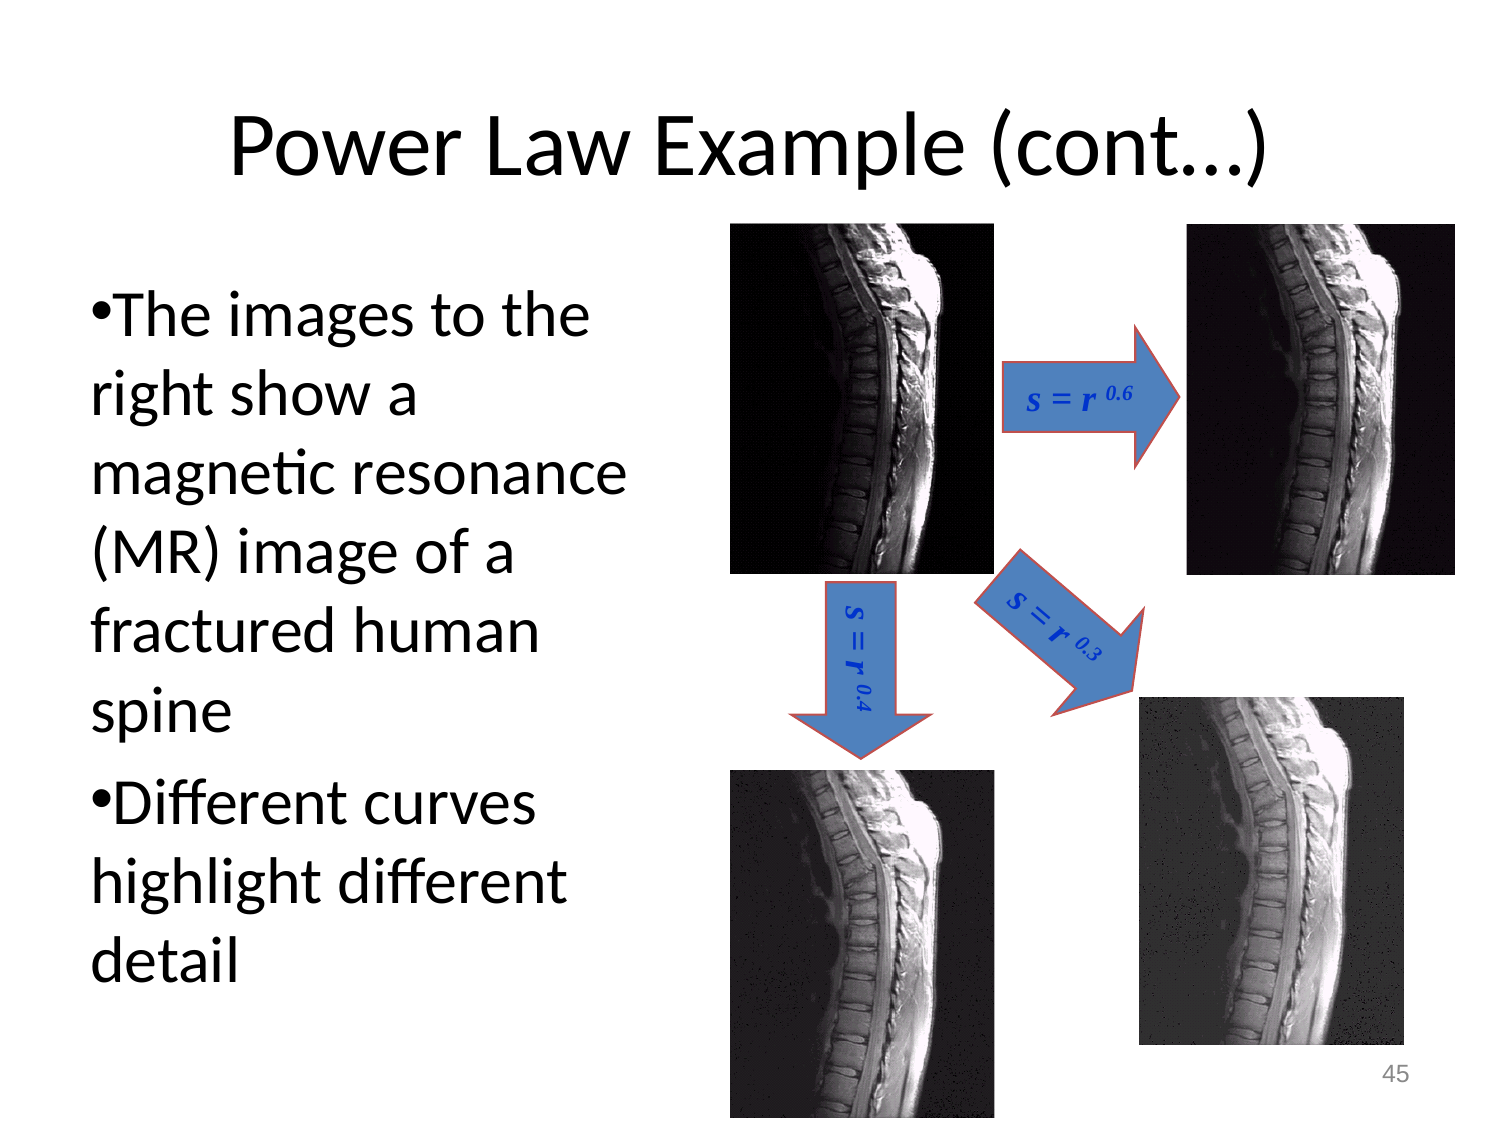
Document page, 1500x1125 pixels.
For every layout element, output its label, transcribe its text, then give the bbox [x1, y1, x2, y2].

picture [726, 766, 995, 1122]
picture [726, 219, 995, 575]
list The images to the right show a magnetic resonance (MR) image of a fractured human spine Different curves highlight different detail [75, 262, 1425, 1005]
text_box s = r 0.3 [975, 549, 1144, 716]
title Power Law Example (cont…) [75, 45, 1425, 233]
picture [1137, 693, 1406, 1049]
text_box s = r 0.6 [1002, 327, 1180, 467]
text_box s = r 0.4 [791, 583, 931, 759]
picture [1186, 219, 1457, 575]
slide_number 45 [1074, 1042, 1425, 1103]
